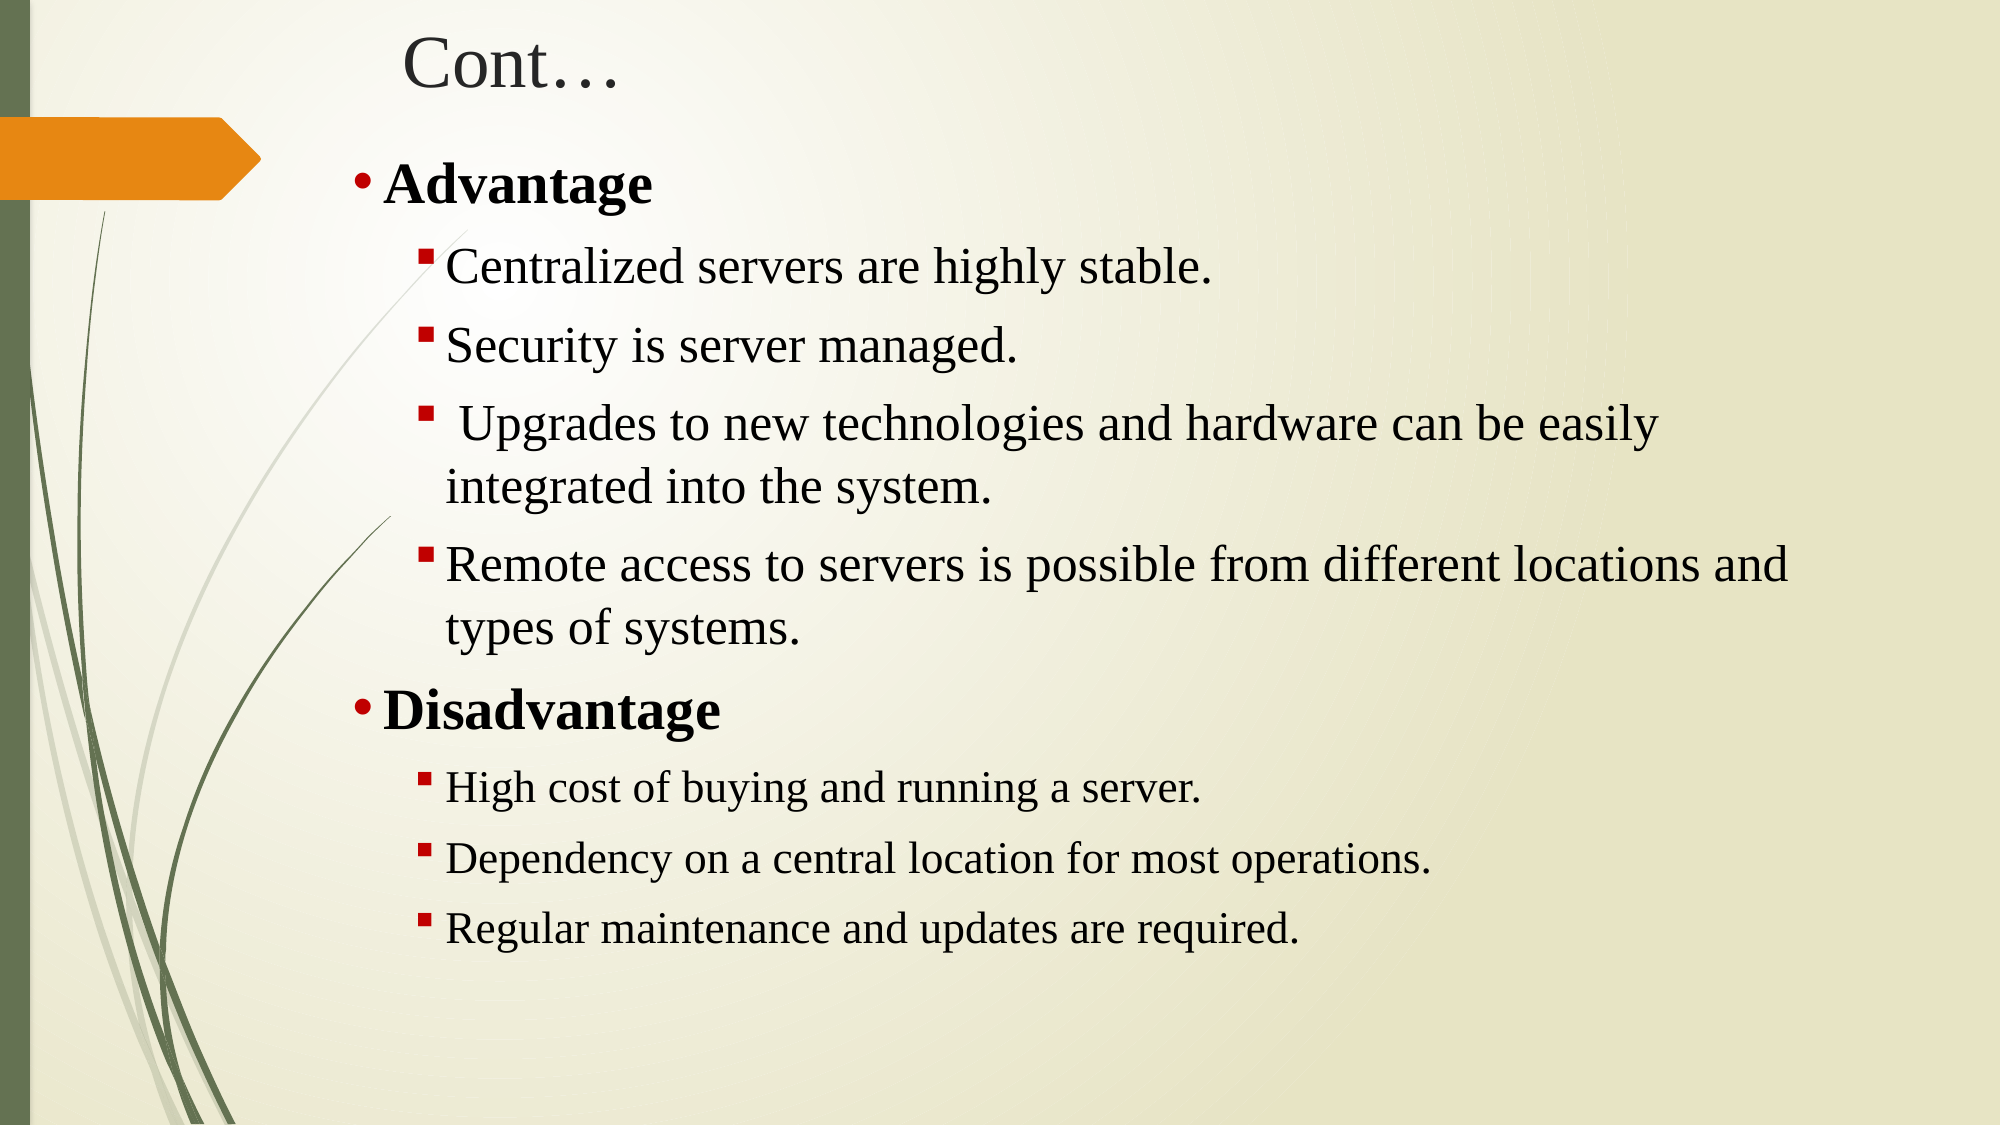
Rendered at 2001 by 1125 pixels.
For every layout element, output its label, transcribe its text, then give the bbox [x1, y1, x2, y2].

list Advantage Centralized servers are highly stable. Security is server managed. Upgrades to new technologies and hardware can be easily integrated into the system. Remote access to servers is possible from different locations and types of systems. Disadvantage High cost of buying and running a server. Dependency on a central location for most operations. Regular maintenance and updates are required. [337, 137, 1888, 970]
title Cont… [387, 4, 1850, 137]
